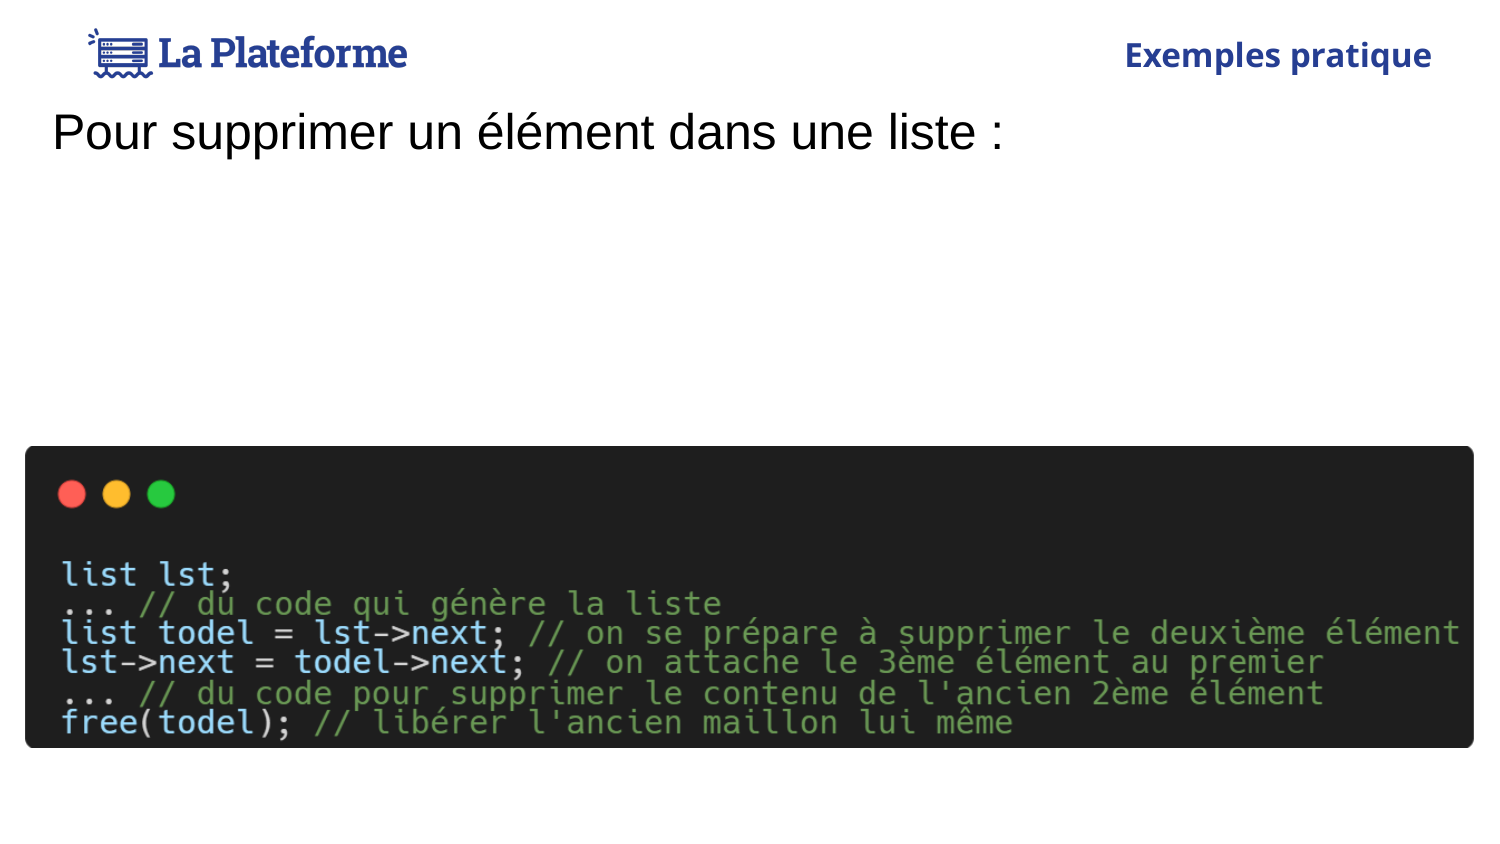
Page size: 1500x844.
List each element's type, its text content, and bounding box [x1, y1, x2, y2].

picture [81, 24, 415, 85]
picture [24, 446, 1476, 748]
text_box Pour supprimer un élément dans une liste : [37, 84, 1464, 422]
text_box Exemples pratique [749, 45, 1433, 74]
